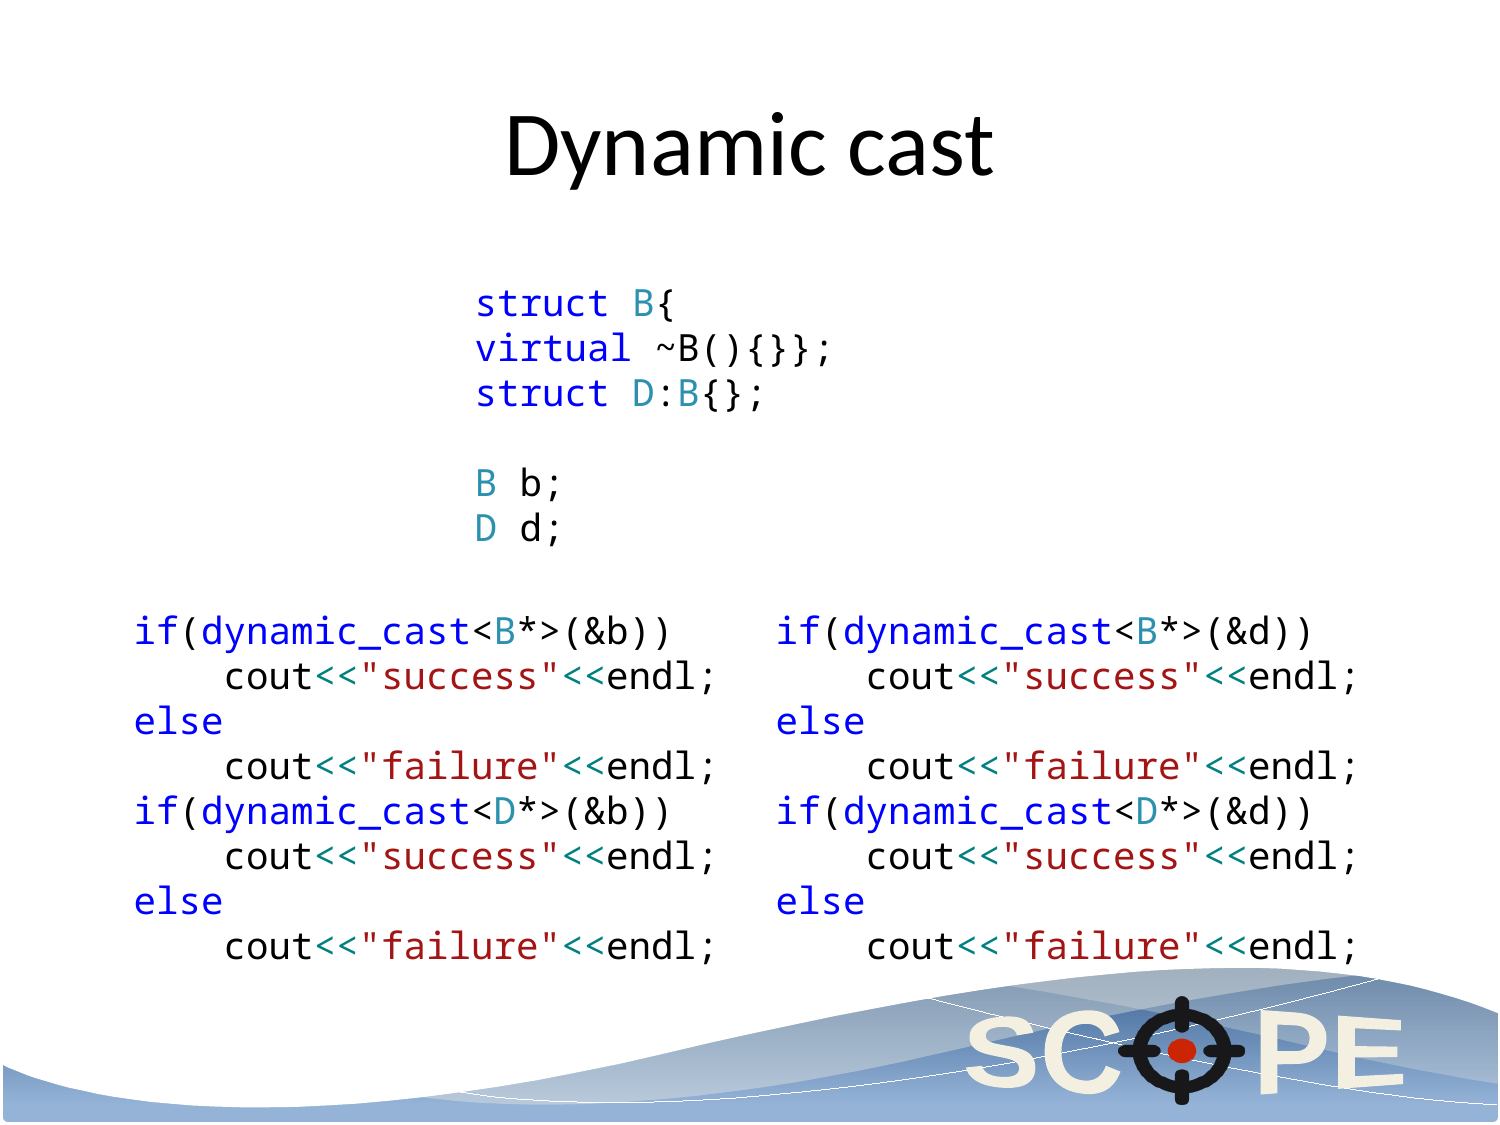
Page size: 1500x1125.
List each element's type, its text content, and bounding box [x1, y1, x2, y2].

picture [1118, 996, 1245, 1105]
title Dynamic cast [75, 45, 1425, 233]
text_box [118, 271, 1404, 979]
